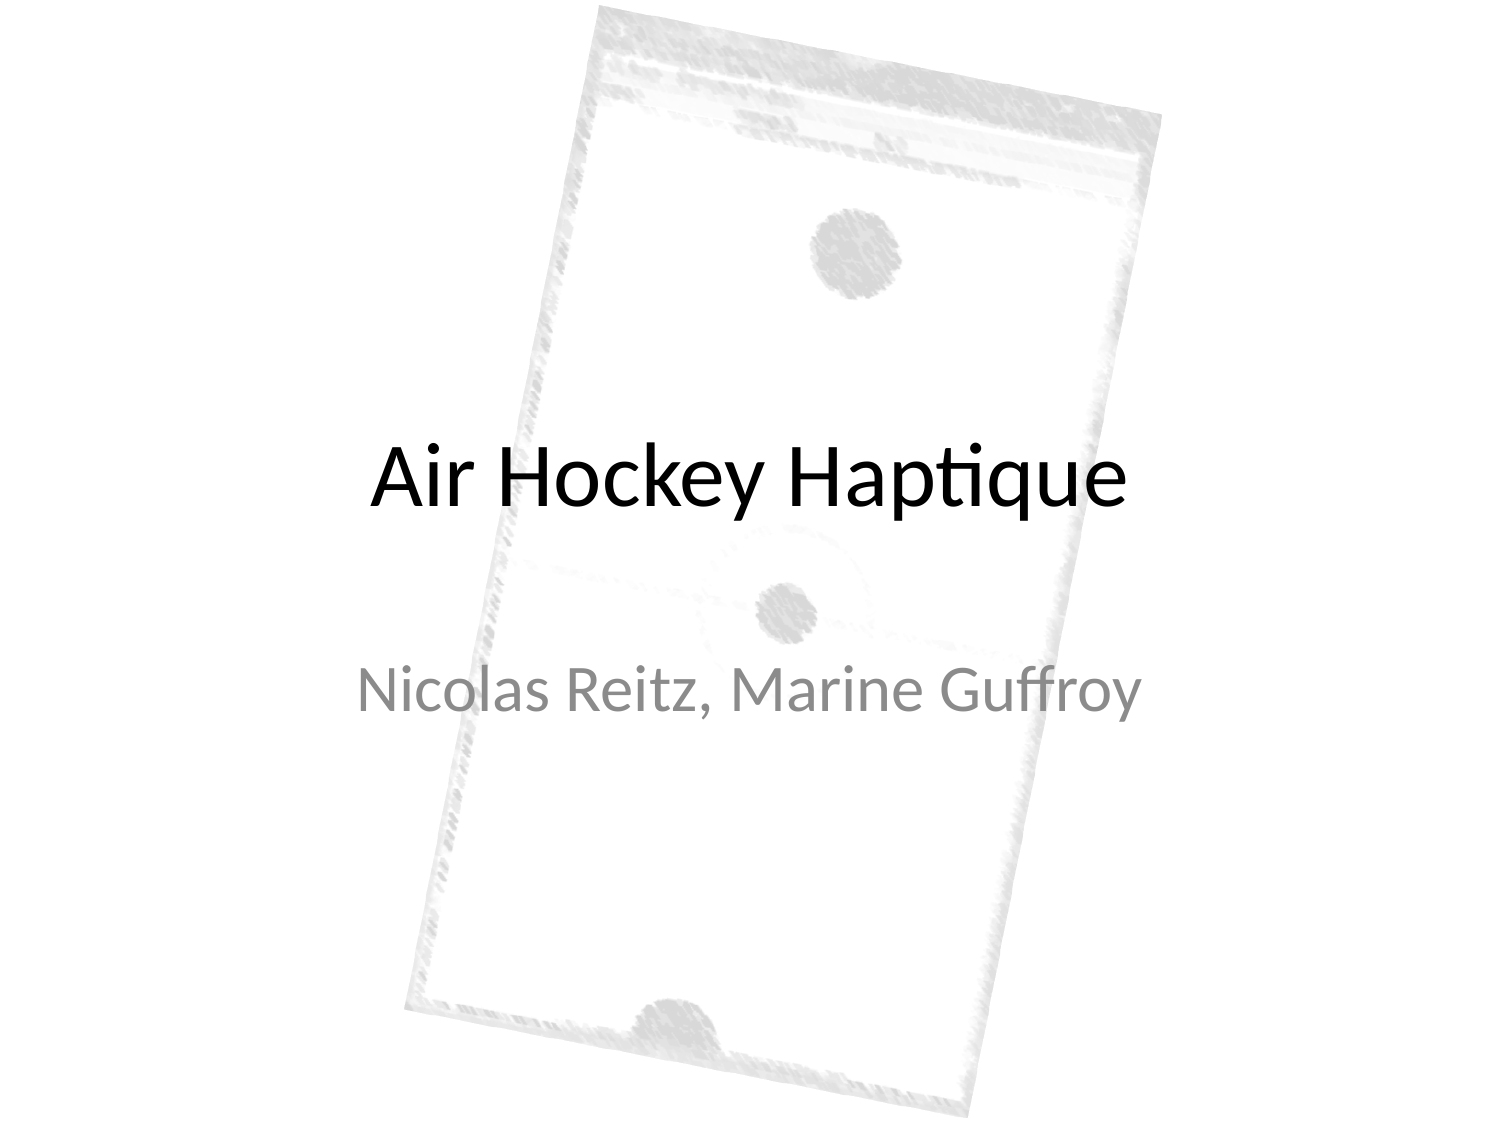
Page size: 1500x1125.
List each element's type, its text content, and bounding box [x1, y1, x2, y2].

picture [495, 49, 1070, 1073]
title Air Hockey Haptique [1074, 349, 1388, 591]
title Air Hockey Haptique [112, 349, 490, 591]
subtitle Nicolas Reitz, Marine Guffroy [225, 637, 490, 925]
subtitle Nicolas Reitz, Marine Guffroy [1074, 637, 1275, 925]
